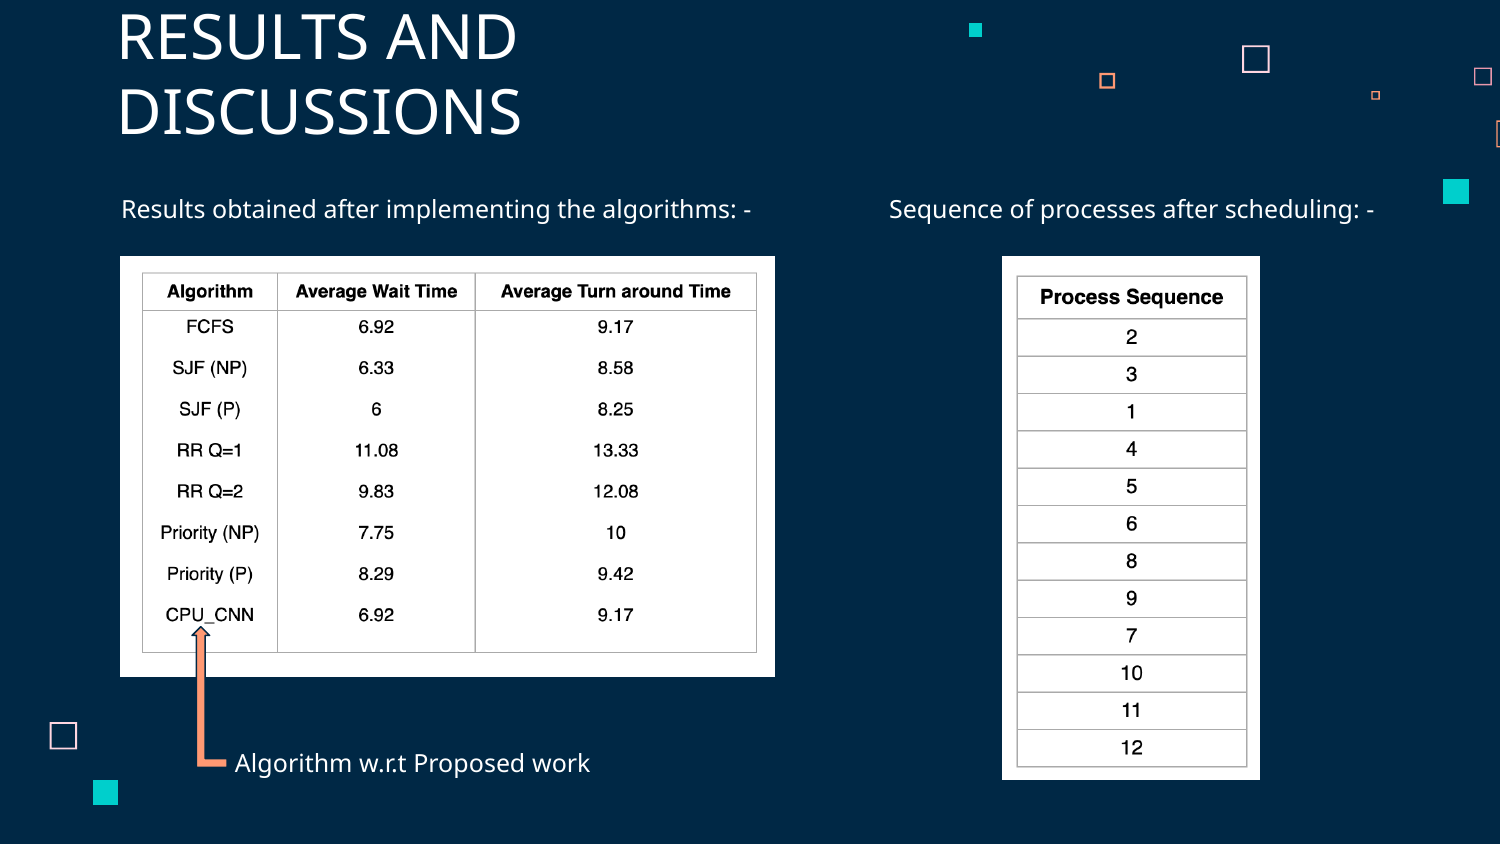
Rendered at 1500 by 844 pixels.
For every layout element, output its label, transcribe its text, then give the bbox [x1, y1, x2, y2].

picture [1002, 256, 1261, 781]
text_box Algorithm w.r.t Proposed work [219, 732, 694, 793]
picture [120, 255, 776, 677]
text_box Results obtained after implementing the algorithms: - [106, 178, 791, 239]
text_box Sequence of processes after scheduling: - [874, 178, 1443, 239]
title RESULTS AND DISCUSSIONS [101, 67, 878, 163]
text_box [196, 685, 219, 768]
